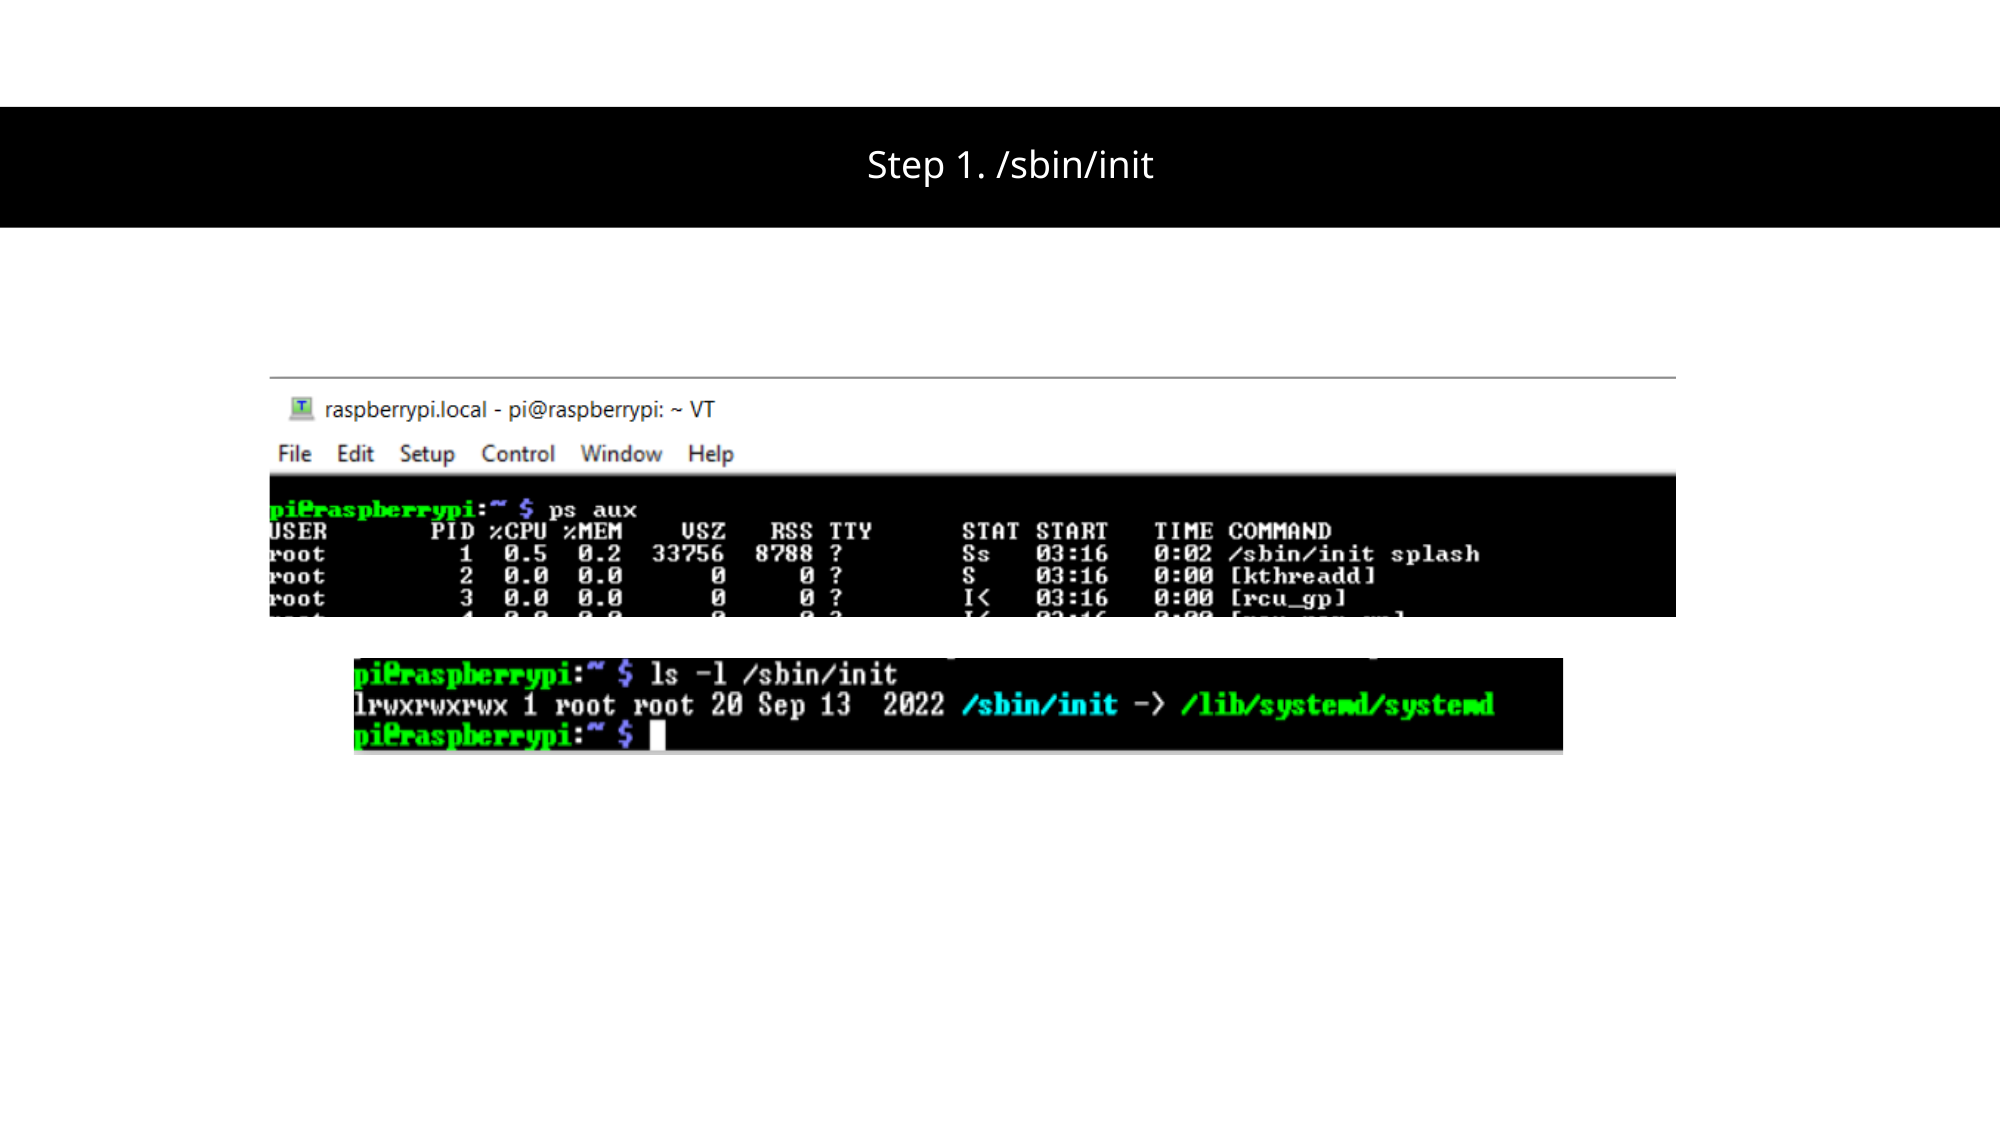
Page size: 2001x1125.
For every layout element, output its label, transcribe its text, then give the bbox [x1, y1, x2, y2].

picture [269, 376, 1676, 617]
title Step 1. /sbin/init [91, 105, 1931, 228]
picture [353, 658, 1564, 755]
text_box [0, 106, 2000, 229]
